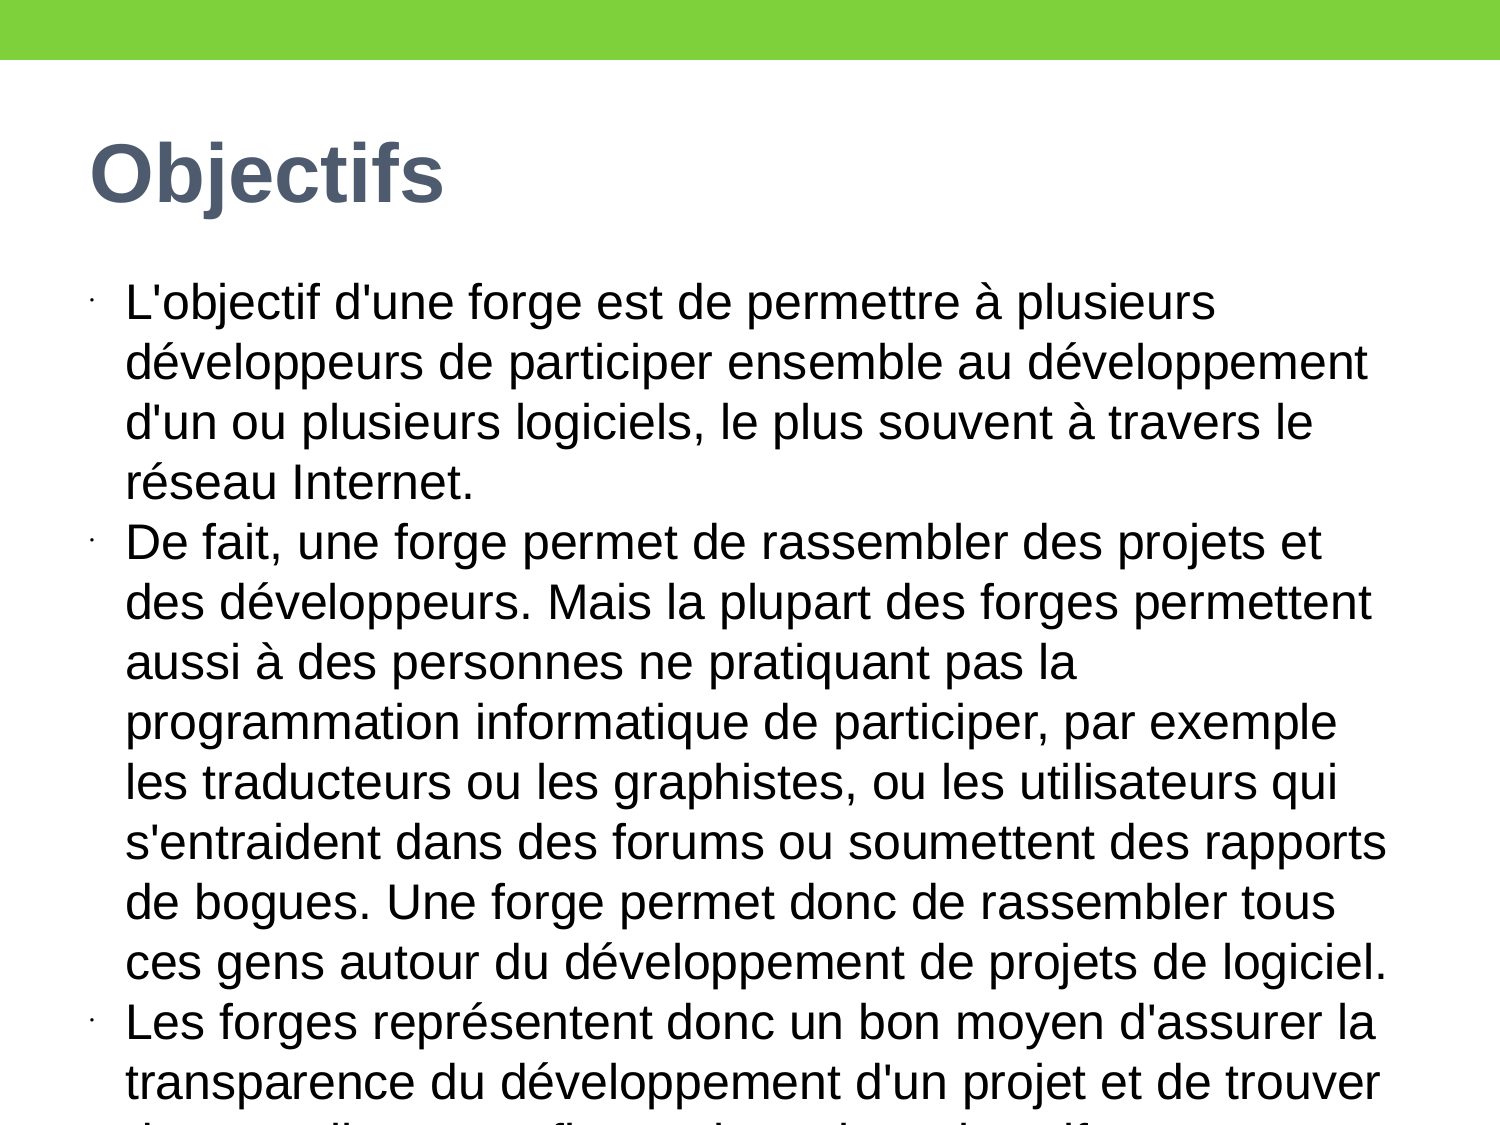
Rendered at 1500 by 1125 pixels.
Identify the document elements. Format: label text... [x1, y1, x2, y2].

text_box L'objectif d'une forge est de permettre à plusieurs développeurs de participer ensemble au développement d'un ou plusieurs logiciels, le plus souvent à travers le réseau Internet. De fait, une forge permet de rassembler des projets et des développeurs. Mais la plupart des forges permettent aussi à des personnes ne pratiquant pas la programmation informatique de participer, par exemple les traducteurs ou les graphistes, ou les utilisateurs qui s'entraident dans des forums ou soumettent des rapports de bogues. Une forge permet donc de rassembler tous ces gens autour du développement de projets de logiciel. Les forges représentent donc un bon moyen d'assurer la transparence du développement d'un projet et de trouver des contributeurs afin que le projet soit actif. [75, 262, 1425, 1063]
text_box Objectifs [75, 87, 1425, 250]
